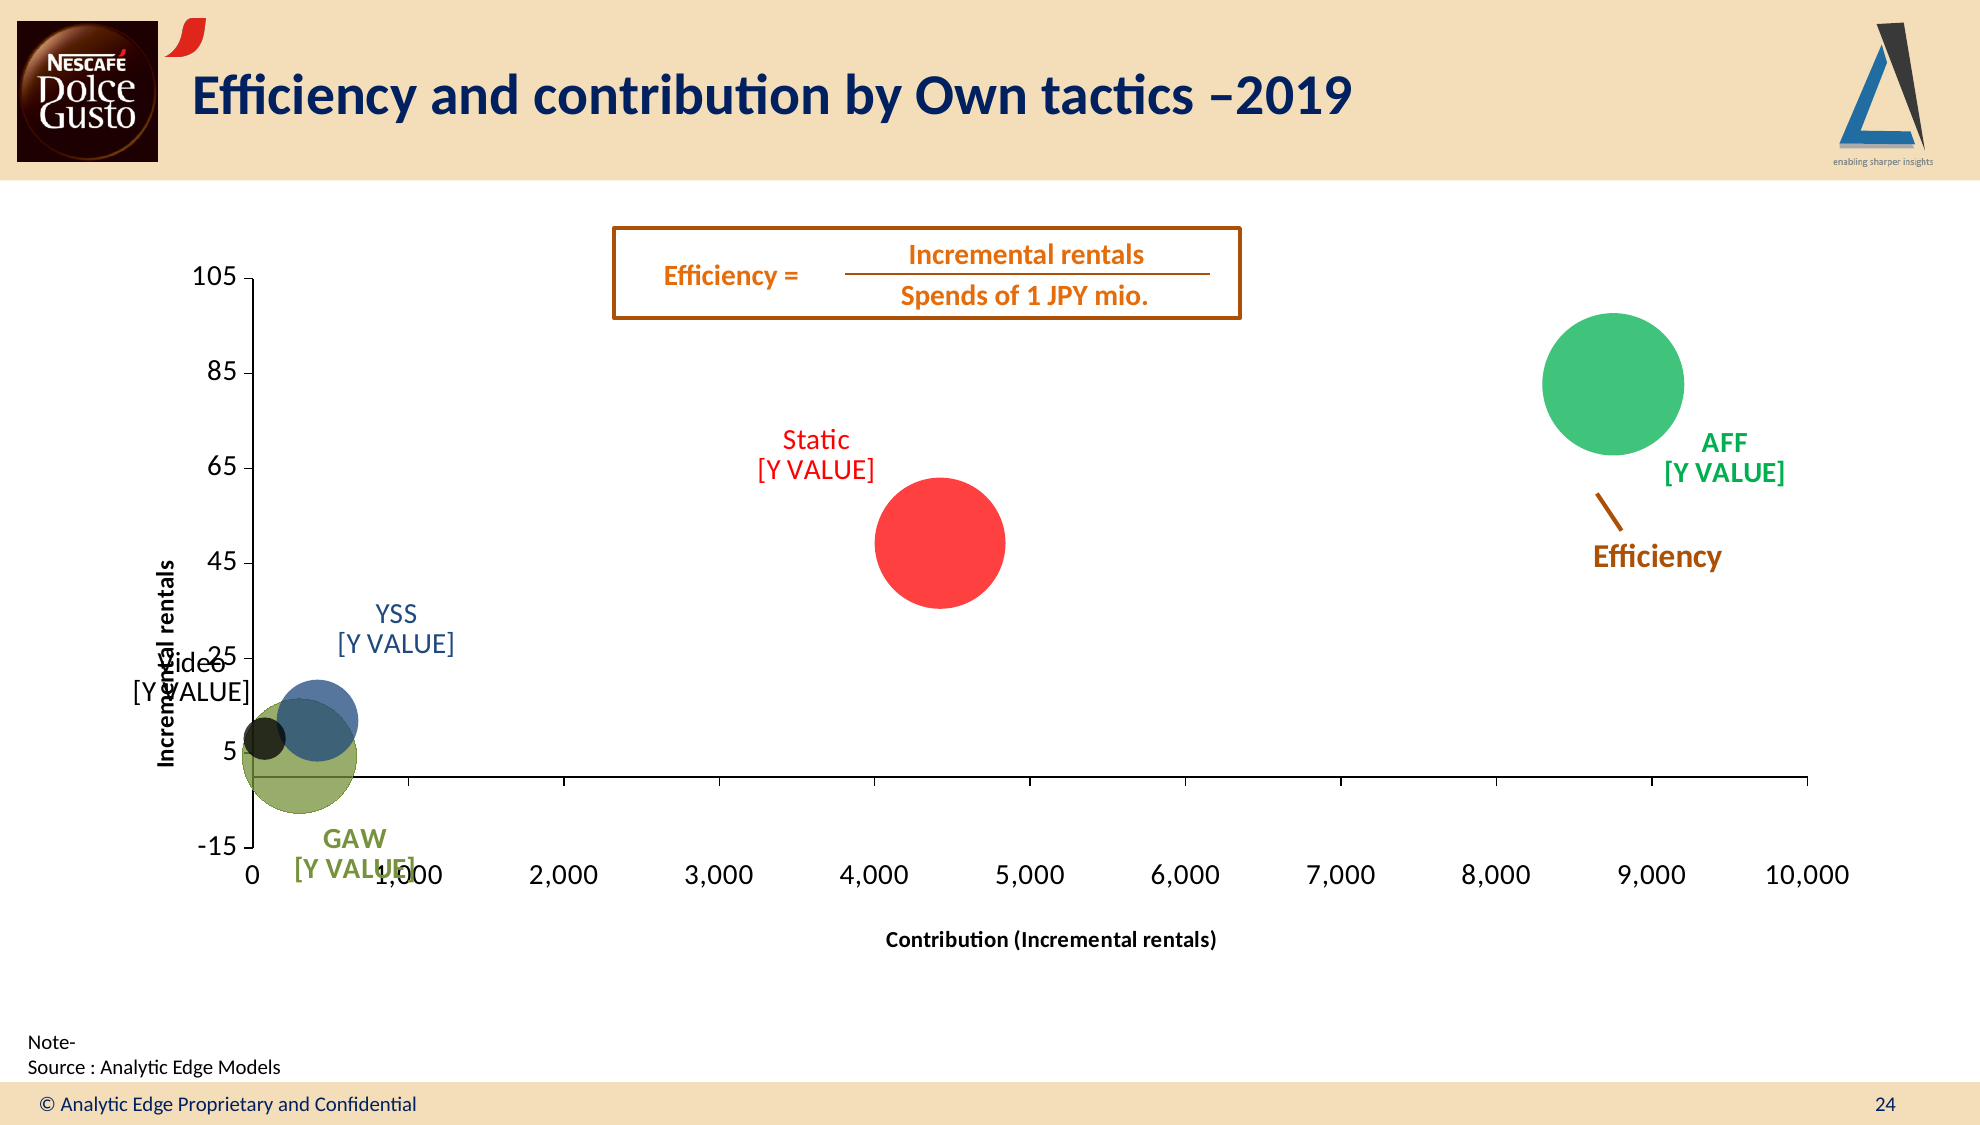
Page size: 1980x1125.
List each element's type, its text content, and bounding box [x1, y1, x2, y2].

chart [132, 255, 1873, 1000]
text_box Note- Source : Analytic Edge Models [13, 1021, 1007, 1087]
picture [17, 21, 158, 162]
picture [1800, 155, 1977, 168]
footer © Analytic Edge Proprietary and Confidential [23, 1087, 440, 1125]
title Efficiency and contribution by Own tactics –2019 [177, 27, 1806, 156]
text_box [613, 227, 1241, 320]
slide_number 24 [1838, 1083, 1933, 1125]
picture [164, 18, 206, 57]
